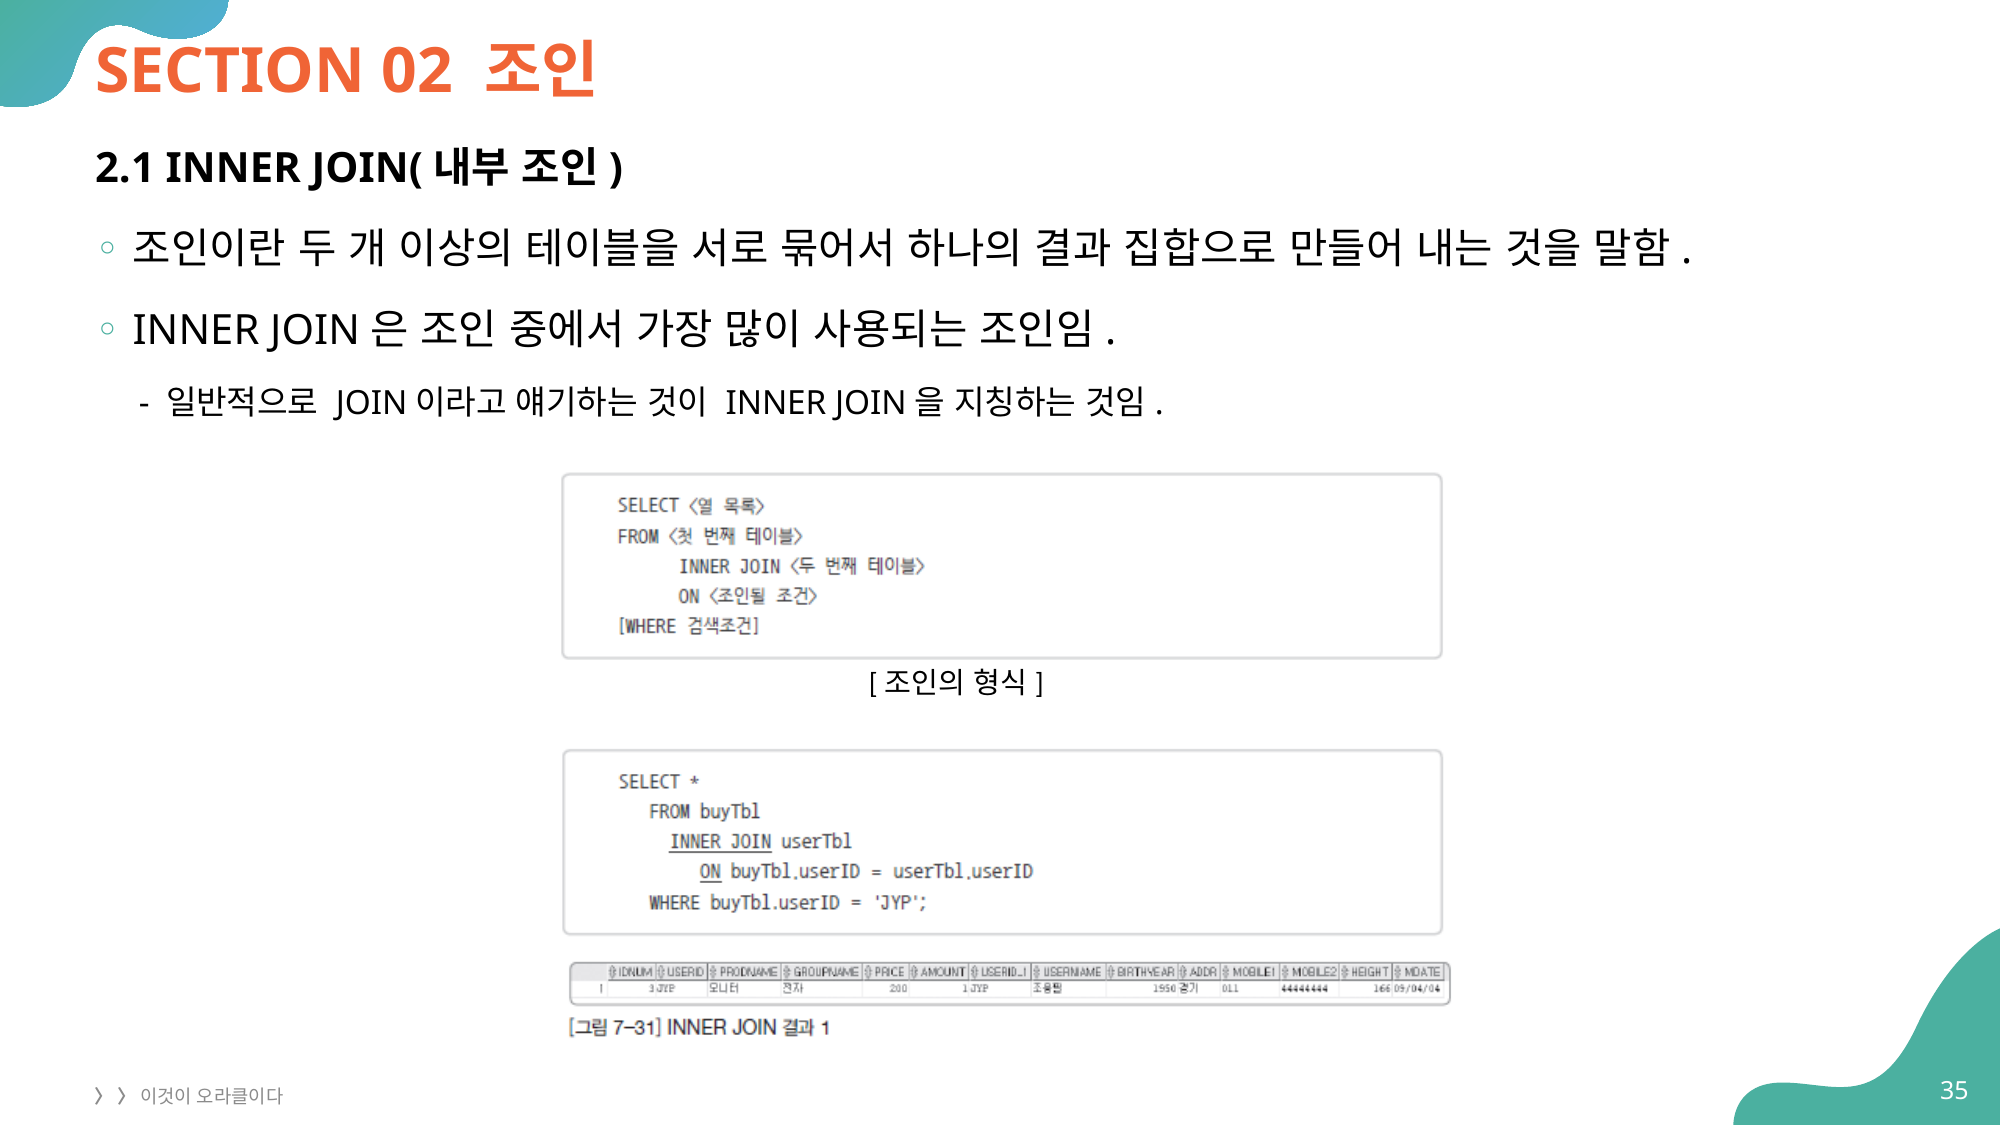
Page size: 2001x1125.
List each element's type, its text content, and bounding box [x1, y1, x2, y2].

picture [557, 956, 1462, 1046]
title SECTION 02 조인 [79, 17, 1931, 128]
picture [546, 454, 1454, 671]
slide_number 35 [1917, 1061, 1984, 1122]
list 2.1 INNER JOIN(내부 조인) 조인이란 두 개 이상의 테이블을 서로 묶어서 하나의 결과 집합으로 만들어 내는 것을 말함. INNER JOIN은 조인 중에서 가장 많이 사용되는 조인임. - 일반적으로 JOIN이라고 얘기하는 것이 INNER JOIN을 지칭하는 것임. [79, 133, 1931, 493]
text_box [조인의 형식] [853, 671, 1059, 708]
picture [558, 740, 1448, 949]
footer 〉 〉 이것이 오라클이다 [79, 1078, 755, 1114]
